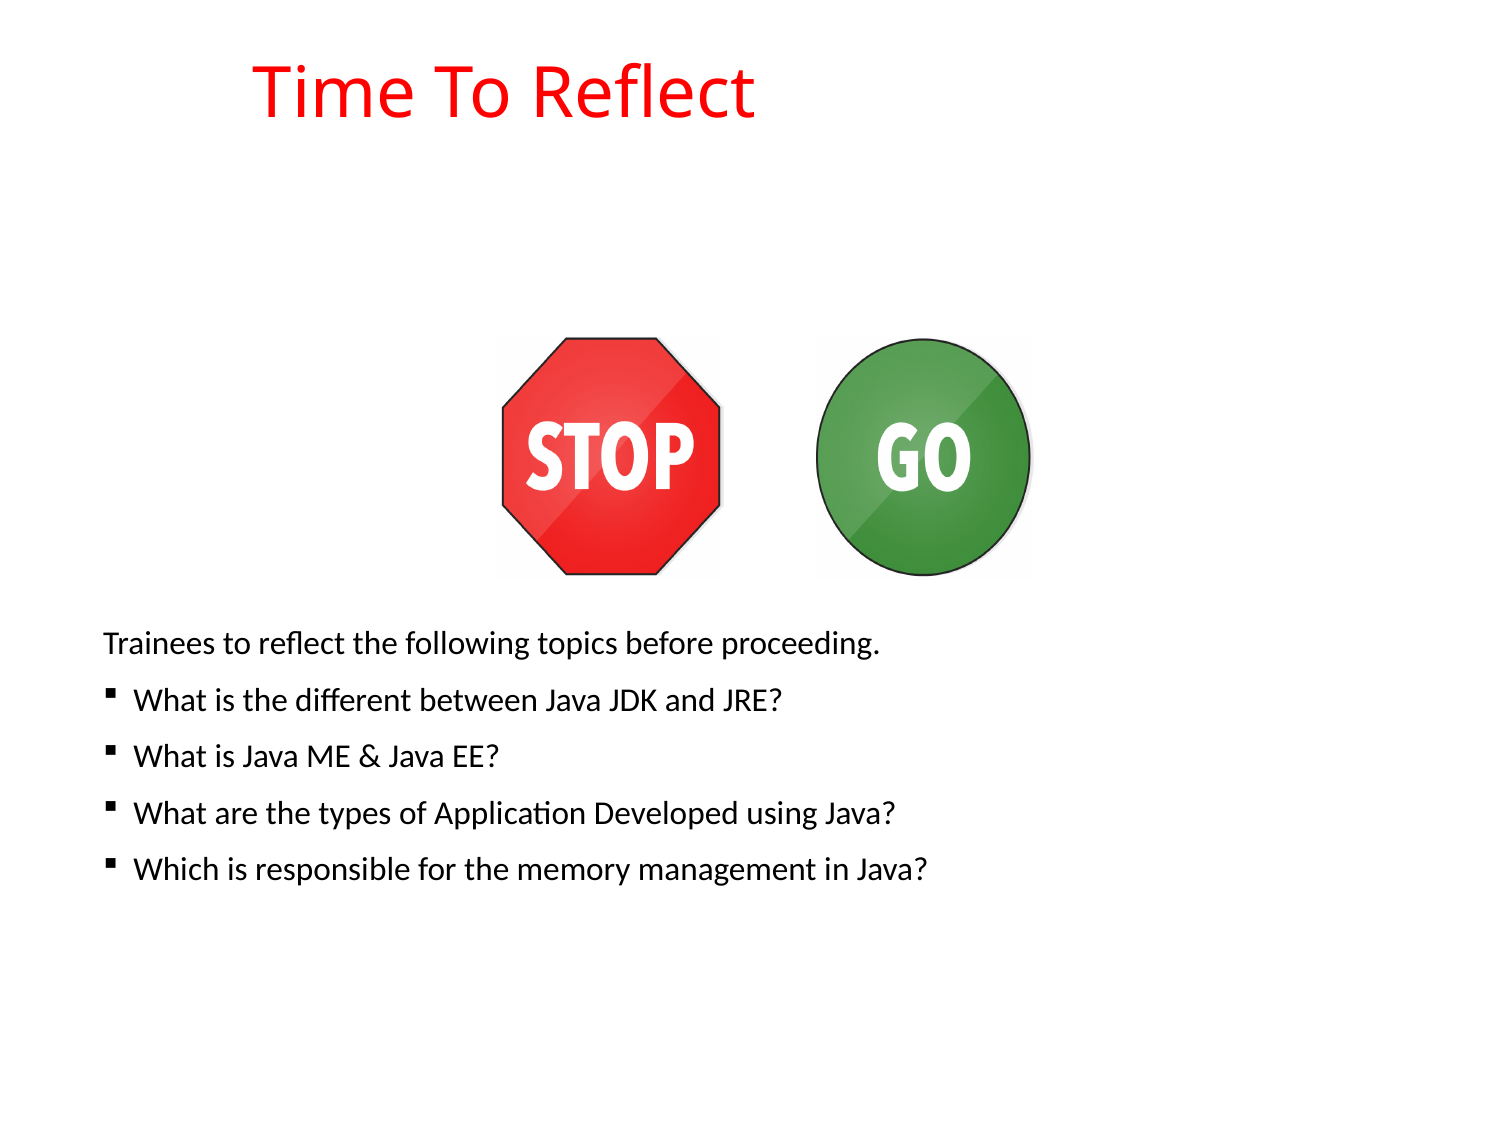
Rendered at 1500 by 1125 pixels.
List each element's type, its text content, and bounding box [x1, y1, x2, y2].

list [813, 334, 1037, 580]
text_box Trainees to reflect the following topics before proceeding. What is the different between Java JDK and JRE? What is Java ME & Java EE? What are the types of Application Developed using Java? Which is responsible for the memory management in Java? [88, 282, 1439, 895]
title Time To Reflect [237, 2, 1500, 188]
picture [496, 334, 725, 580]
